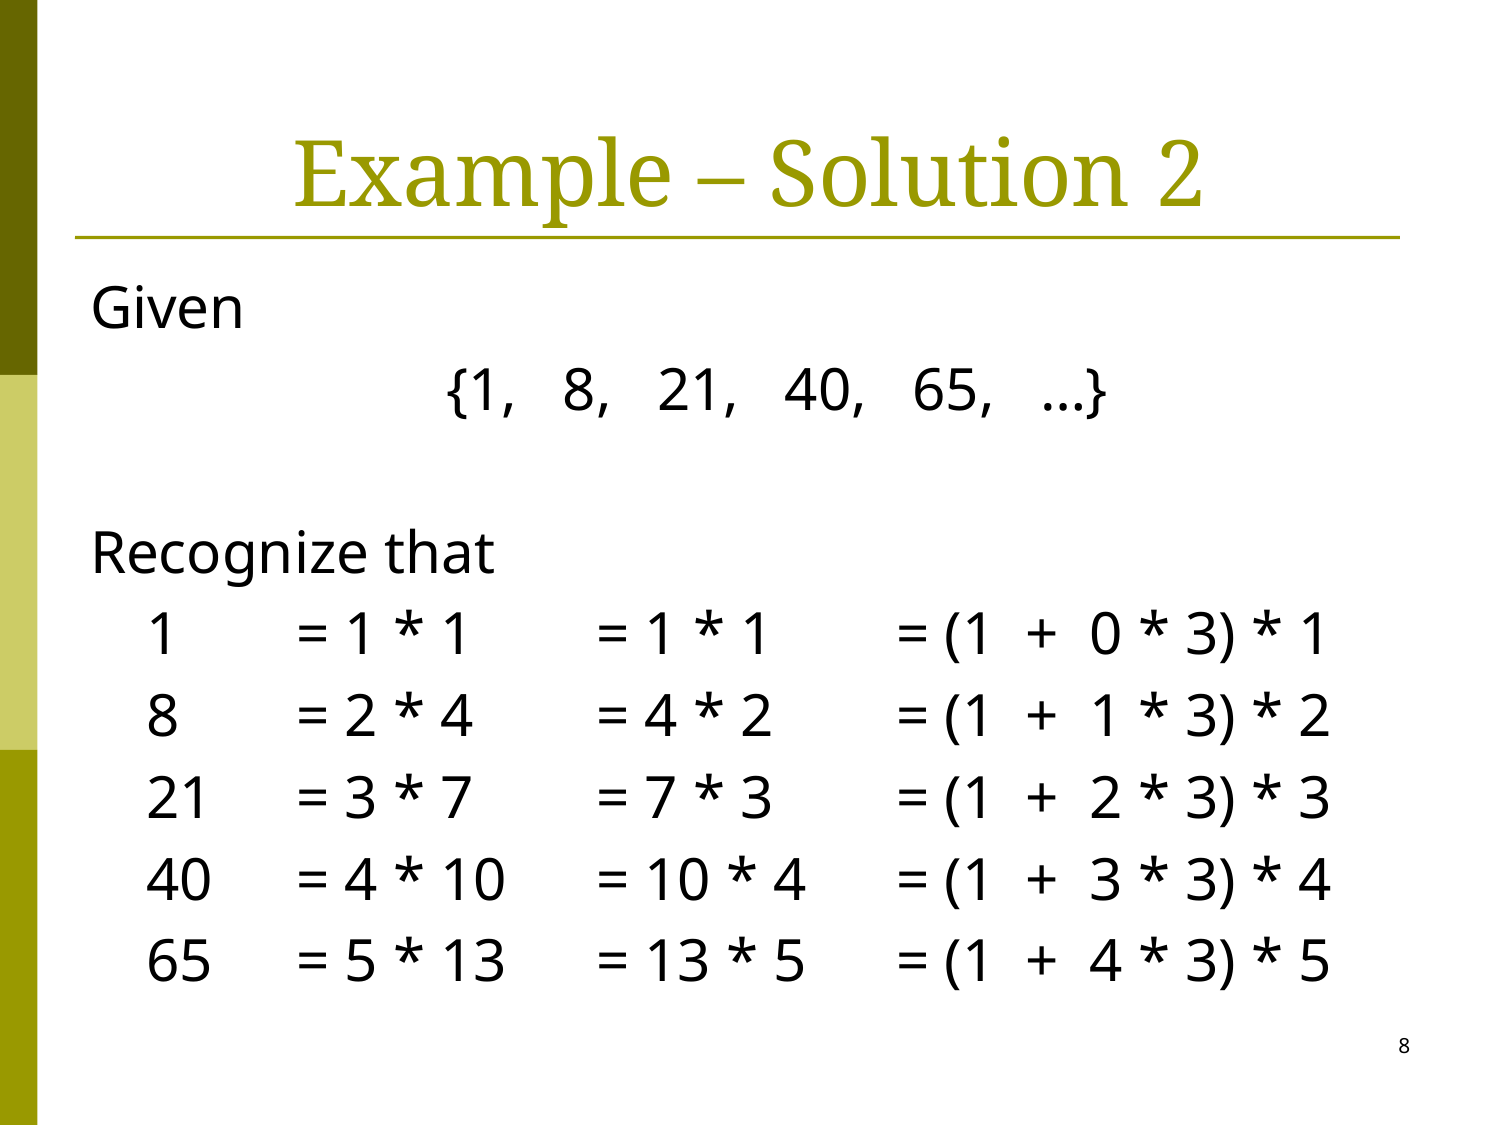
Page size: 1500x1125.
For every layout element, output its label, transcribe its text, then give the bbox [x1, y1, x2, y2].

title Example – Solution 2 [75, 45, 1425, 233]
list Given {1, 8, 21, 40, 65, …} Recognize that 1 = 1 * 1 = 1 * 1 = (1 + 0 * 3) * 1 8 = 2 * 4 = 4 * 2 = (1 + 1 * 3) * 2 21 = 3 * 7 = 7 * 3 = (1 + 2 * 3) * 3 40 = 4 * 10 = 10 * 4 = (1 + 3 * 3) * 4 65 = 5 * 13 = 13 * 5 = (1 + 4 * 3) * 5 [75, 262, 1425, 1006]
slide_number 8 [1074, 1024, 1426, 1101]
